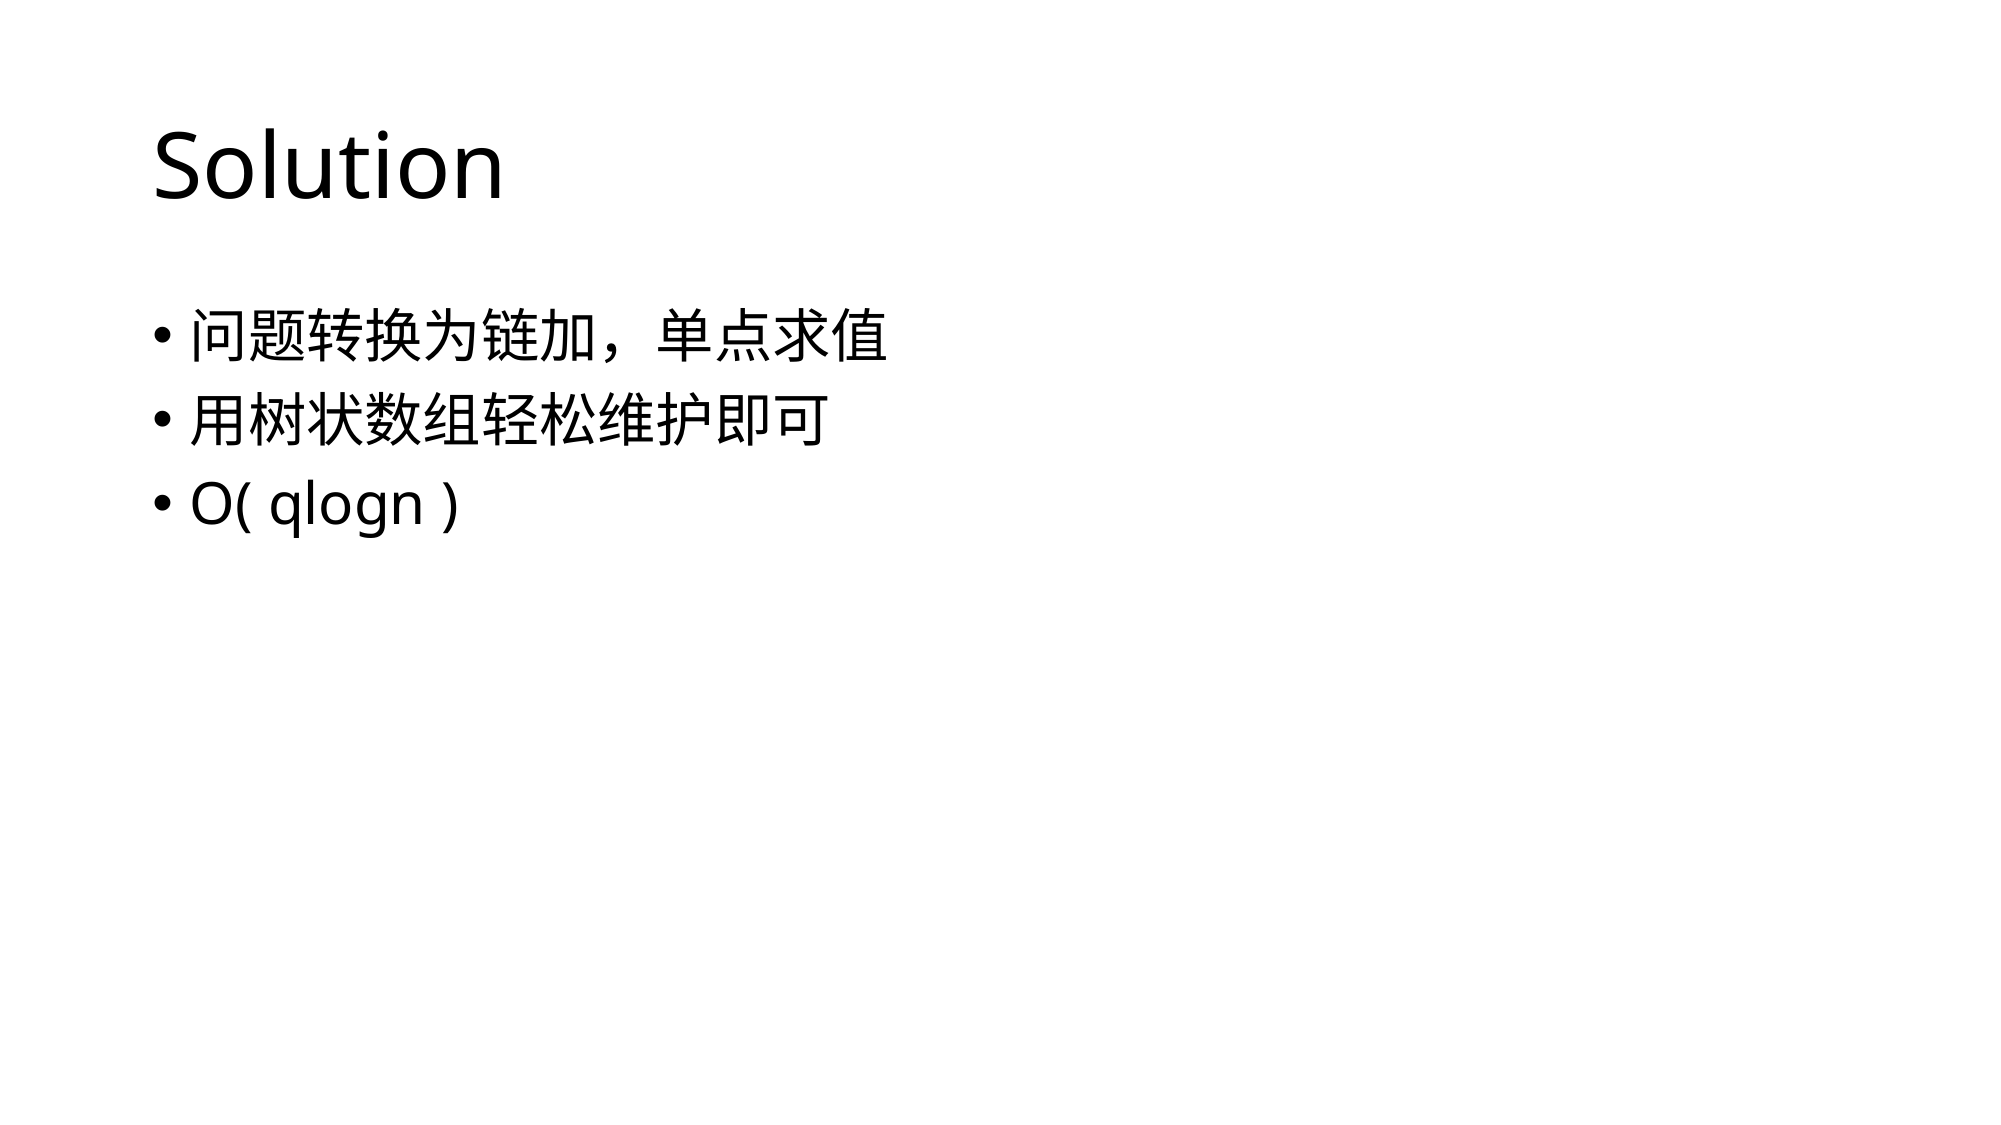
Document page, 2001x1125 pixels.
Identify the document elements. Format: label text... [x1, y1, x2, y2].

list 问题转换为链加，单点求值 用树状数组轻松维护即可 O( qlogn ) [137, 299, 1863, 1014]
title Solution [137, 59, 1863, 278]
